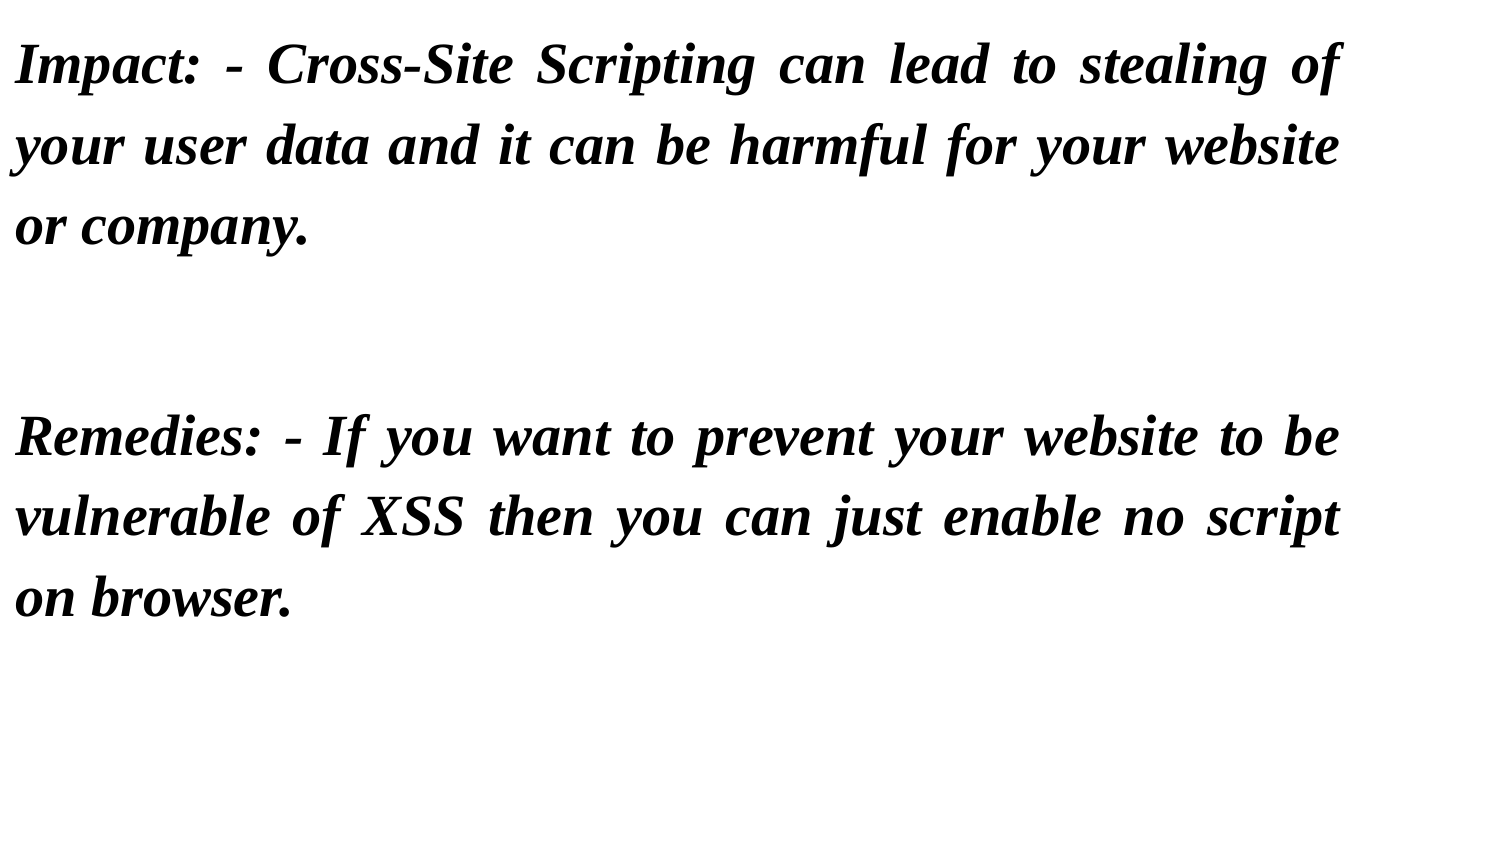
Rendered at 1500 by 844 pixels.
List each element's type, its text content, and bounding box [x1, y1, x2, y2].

text_box Impact: - Cross-Site Scripting can lead to stealing of your user data and it can be harmful for your website or company. Remedies: - If you want to prevent your website to be vulnerable of XSS then you can just enable no script on browser. [0, 0, 1500, 660]
